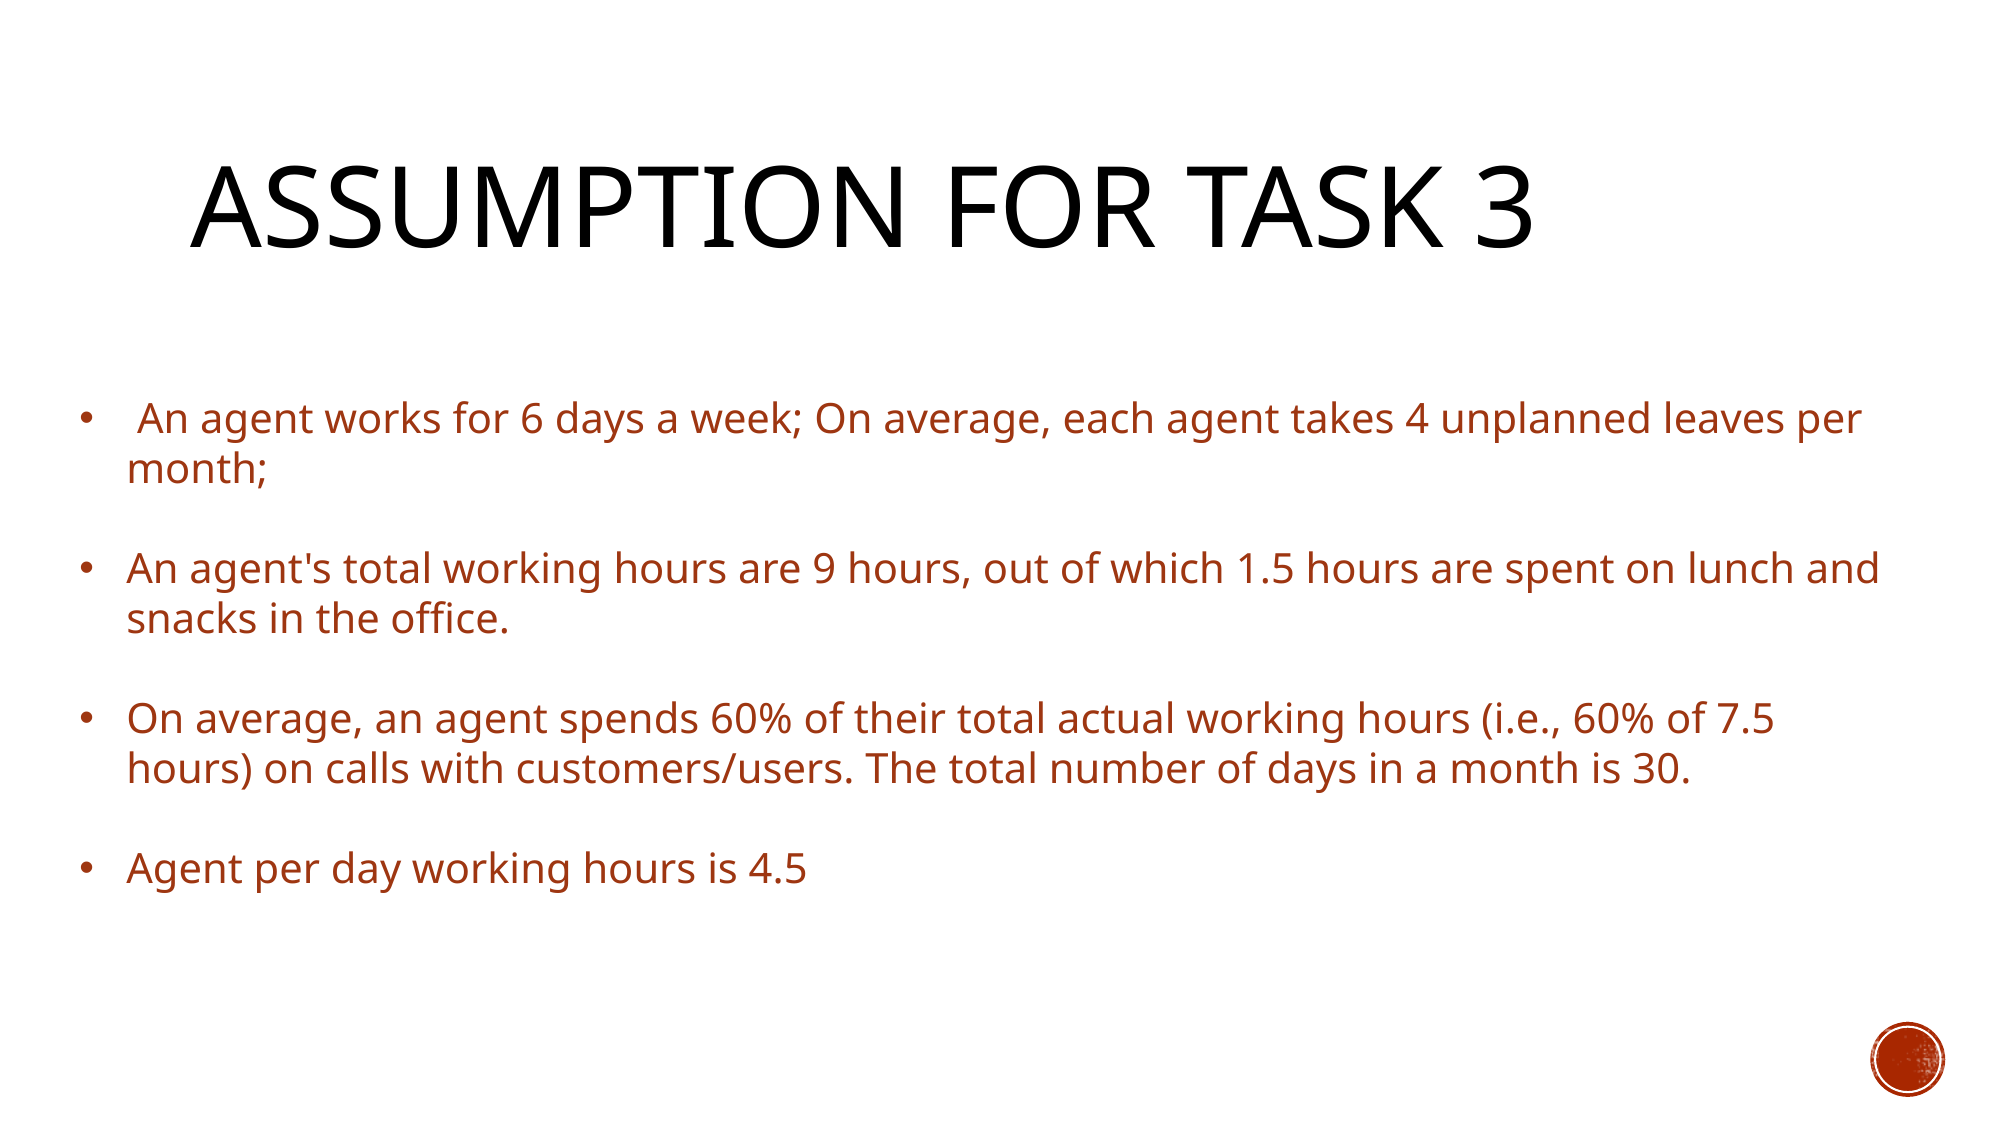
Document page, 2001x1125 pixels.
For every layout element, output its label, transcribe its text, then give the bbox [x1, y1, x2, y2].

title ASSUMPTION FOR TASK 3 [175, 79, 1826, 344]
picture [1870, 1021, 1946, 1097]
text_box An agent works for 6 days a week; On average, each agent takes 4 unplanned leaves per month; An agent's total working hours are 9 hours, out of which 1.5 hours are spent on lunch and snacks in the office. On average, an agent spends 60% of their total actual working hours (i.e., 60% of 7.5 hours) on calls with customers/users. The total number of days in a month is 30. Agent per day working hours is 4.5 [64, 384, 1926, 970]
